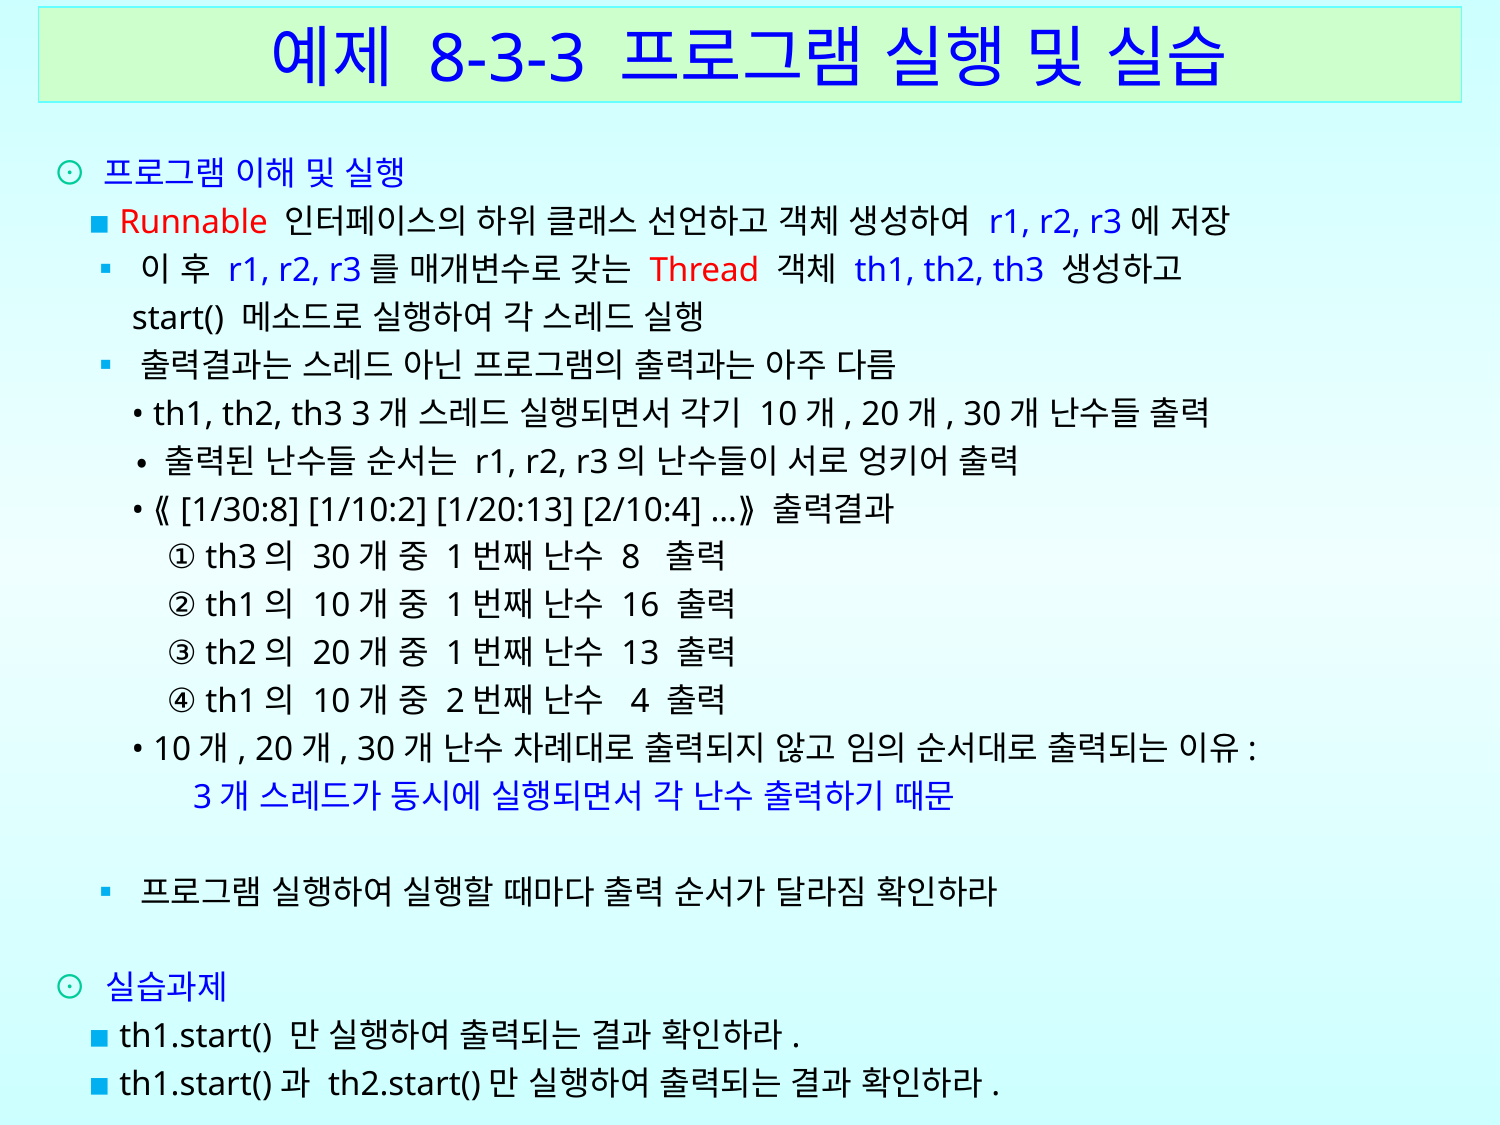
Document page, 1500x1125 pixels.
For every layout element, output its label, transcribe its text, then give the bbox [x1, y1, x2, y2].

text_box 예제 8-3-3 프로그램 실행 및 실습 [38, 7, 1462, 102]
text_box ⊙ 프로그램 이해 및 실행 ▪ Runnable 인터페이스의 하위 클래스 선언하고 객체 생성하여 r1, r2, r3에 저장 ▪ 이 후 r1, r2, r3를 매개변수로 갖는 Thread 객체 th1, th2, th3 생성하고 start() 메소드로 실행하여 각 스레드 실행 ▪ 출력결과는 스레드 아닌 프로그램의 출력과는 아주 다름 • th1, th2, th3 3개 스레드 실행되면서 각기 10개, 20개, 30개 난수들 출력 • 출력된 난수들 순서는 r1, r2, r3의 난수들이 서로 엉키어 출력 • ⟪ [1/30:8] [1/10:2] [1/20:13] [2/10:4] …⟫ 출력결과 ① th3의 30개 중 1번째 난수 8 출력 ② th1의 10개 중 1번째 난수 16 출력 ③ th2의 20개 중 1번째 난수 13 출력 ④ th1의 10개 중 2번째 난수 4 출력 • 10개, 20개, 30개 난수 차례대로 출력되지 않고 임의 순서대로 출력되는 이유: 3개 스레드가 동시에 실행되면서 각 난수 출력하기 때문 ▪ 프로그램 실행하여 실행할 때마다 출력 순서가 달라짐 확인하라 ⊙ 실습과제 ▪ th1.start() 만 실행하여 출력되는 결과 확인하라. ▪ th1.start()과 th2.start()만 실행하여 출력되는 결과 확인하라. [38, 137, 1486, 1110]
